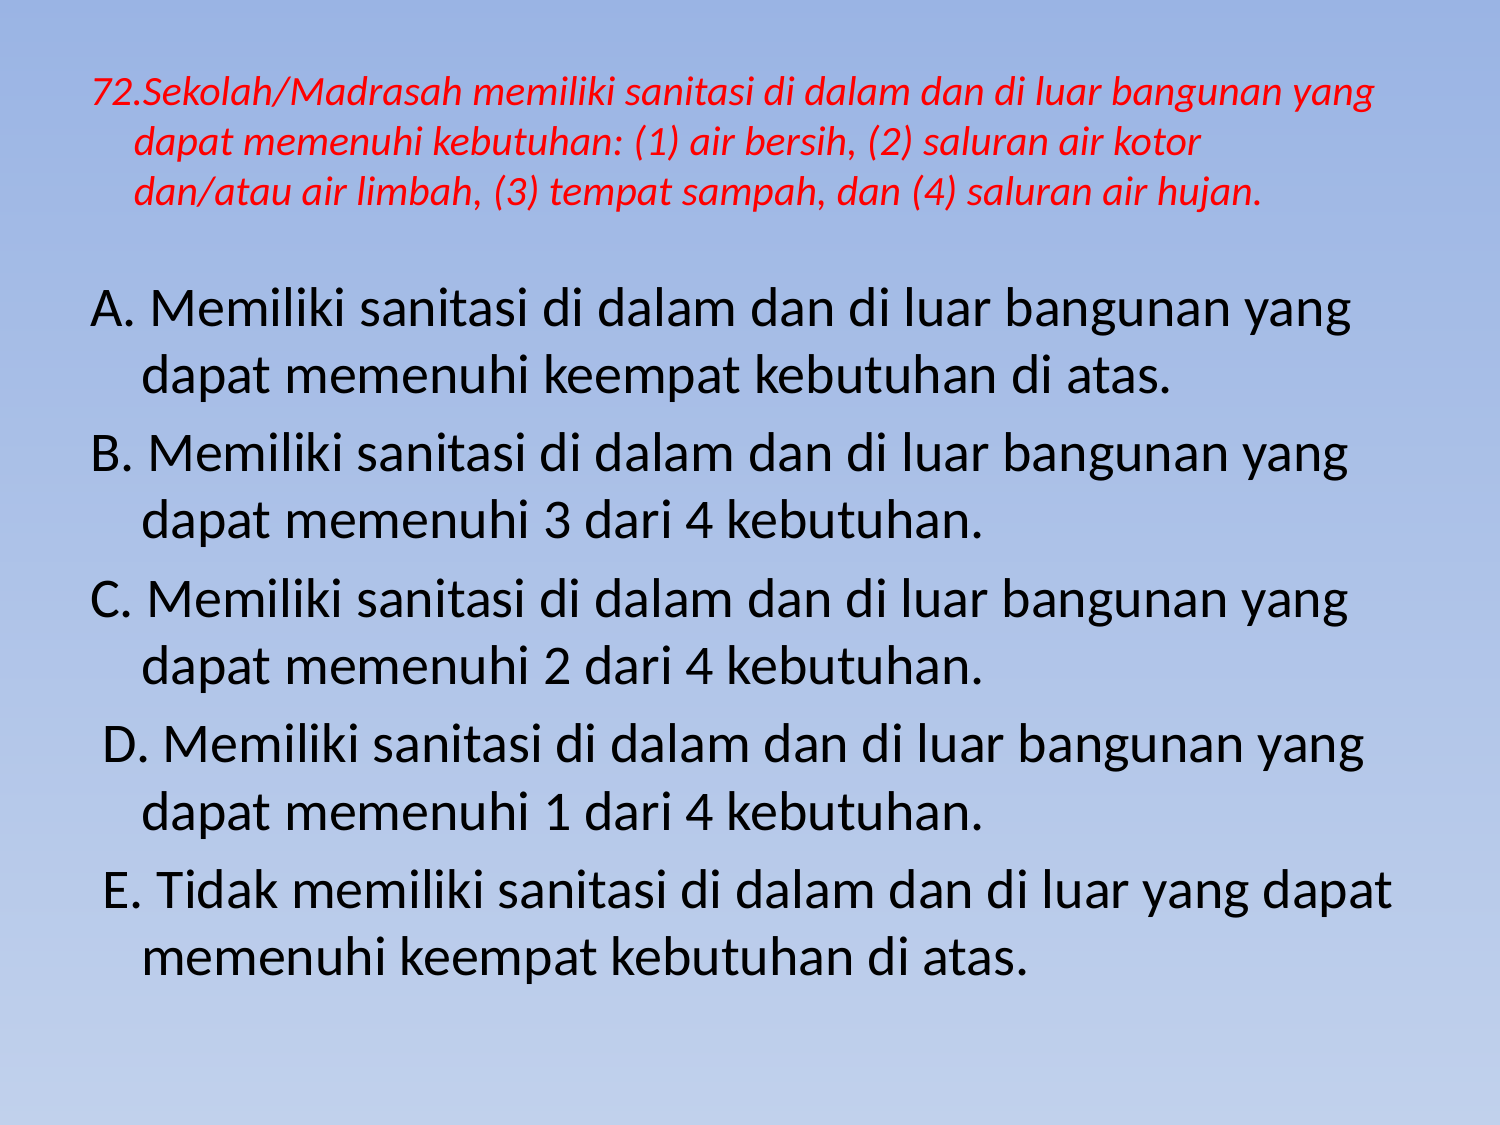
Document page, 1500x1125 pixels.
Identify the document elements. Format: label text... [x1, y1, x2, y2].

list A. Memiliki sanitasi di dalam dan di luar bangunan yang dapat memenuhi keempat kebutuhan di atas. B. Memiliki sanitasi di dalam dan di luar bangunan yang dapat memenuhi 3 dari 4 kebutuhan. C. Memiliki sanitasi di dalam dan di luar bangunan yang dapat memenuhi 2 dari 4 kebutuhan. D. Memiliki sanitasi di dalam dan di luar bangunan yang dapat memenuhi 1 dari 4 kebutuhan. E. Tidak memiliki sanitasi di dalam dan di luar yang dapat memenuhi keempat kebutuhan di atas. [75, 262, 1425, 1005]
title 72.Sekolah/Madrasah memiliki sanitasi di dalam dan di luar bangunan yang dapat memenuhi kebutuhan: (1) air bersih, (2) saluran air kotor dan/atau air limbah, (3) tempat sampah, dan (4) saluran air hujan. [75, 45, 1425, 233]
